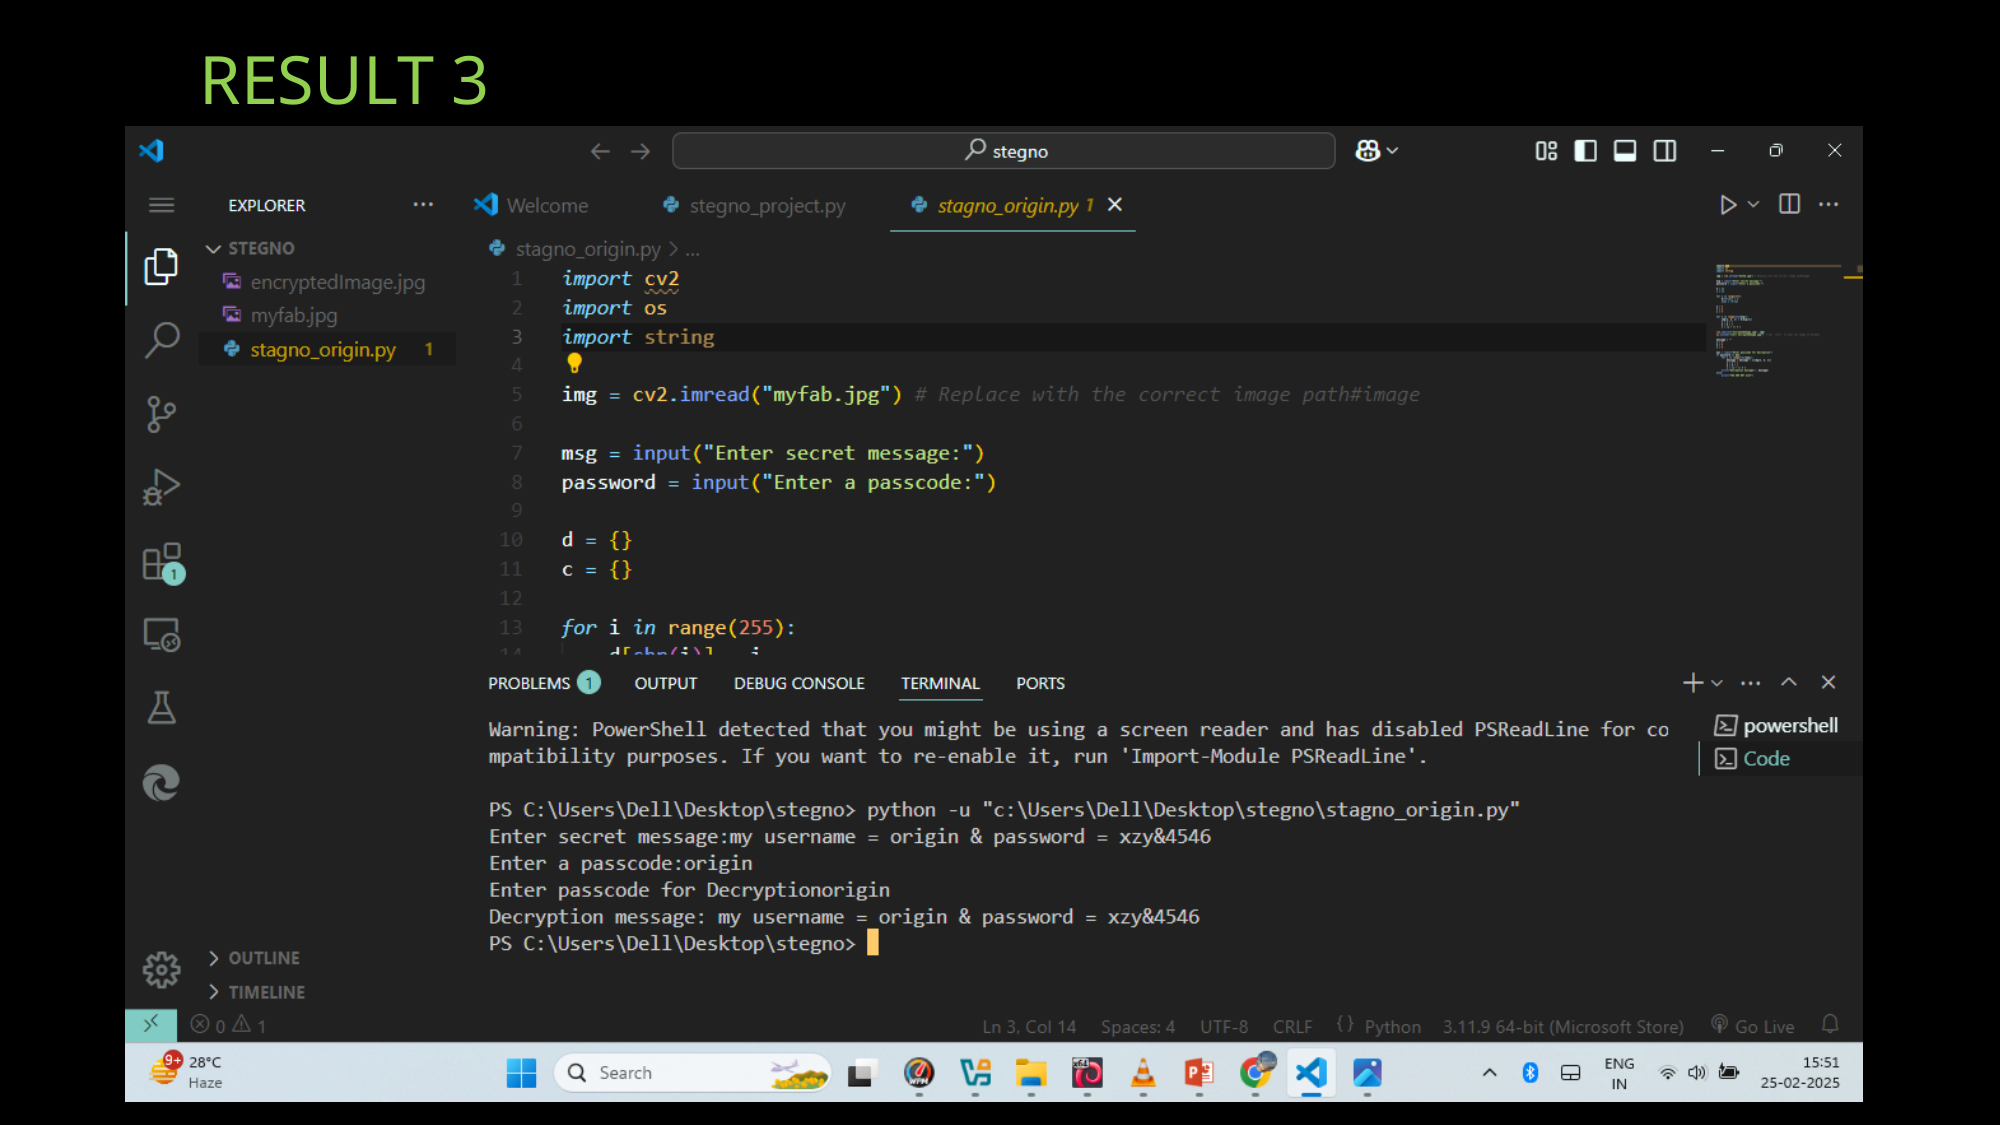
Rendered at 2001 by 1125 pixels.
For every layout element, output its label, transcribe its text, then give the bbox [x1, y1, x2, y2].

picture [125, 126, 1863, 1102]
text_box RESULT 3 [184, 30, 1426, 126]
